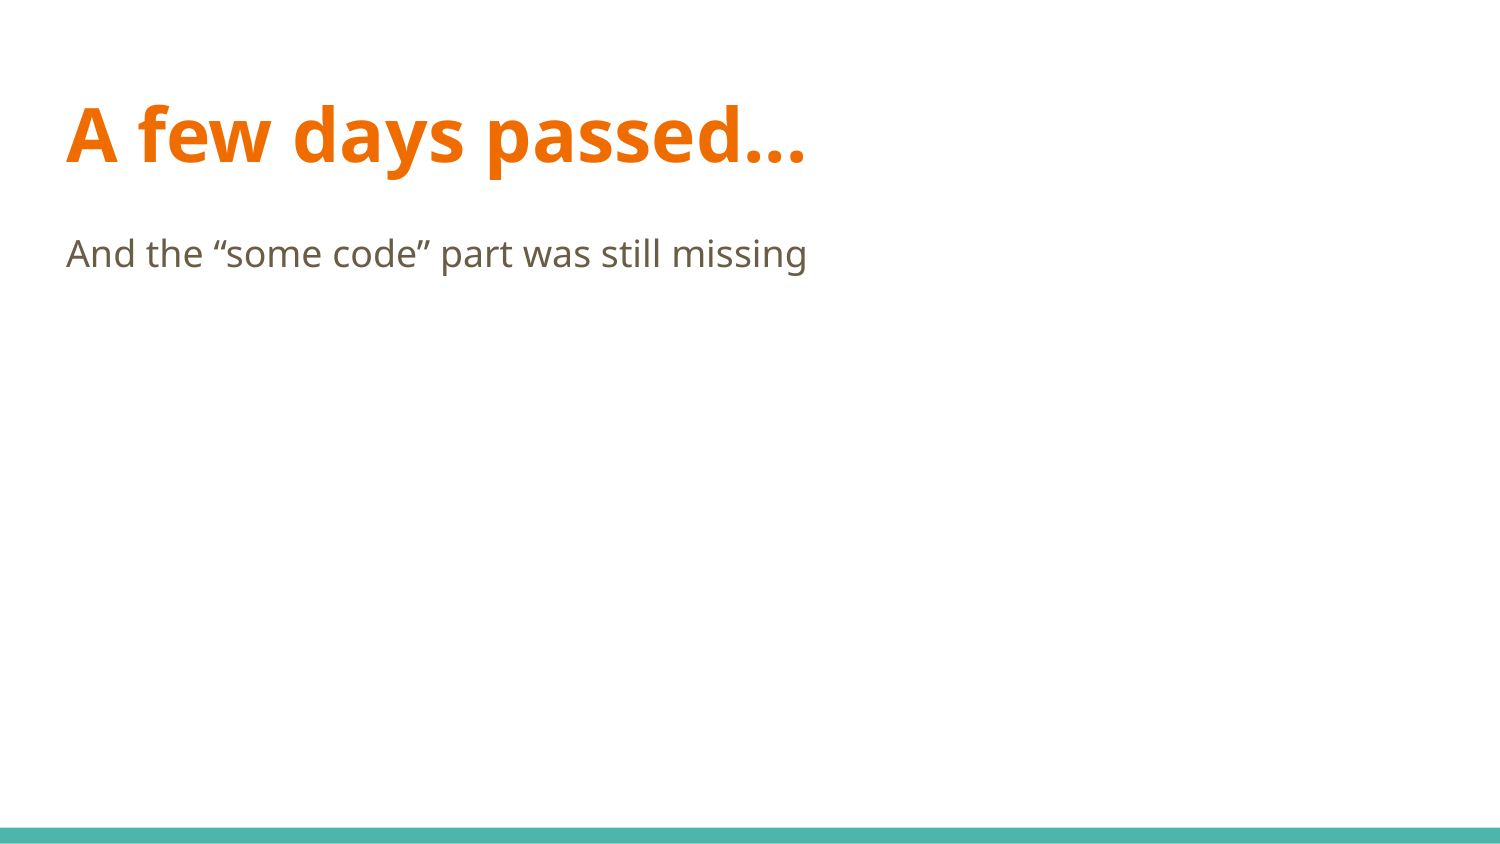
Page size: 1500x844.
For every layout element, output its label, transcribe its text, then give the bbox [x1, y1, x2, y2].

list And the “some code” part was still missing [51, 207, 1449, 750]
title A few days passed... [51, 72, 1449, 189]
